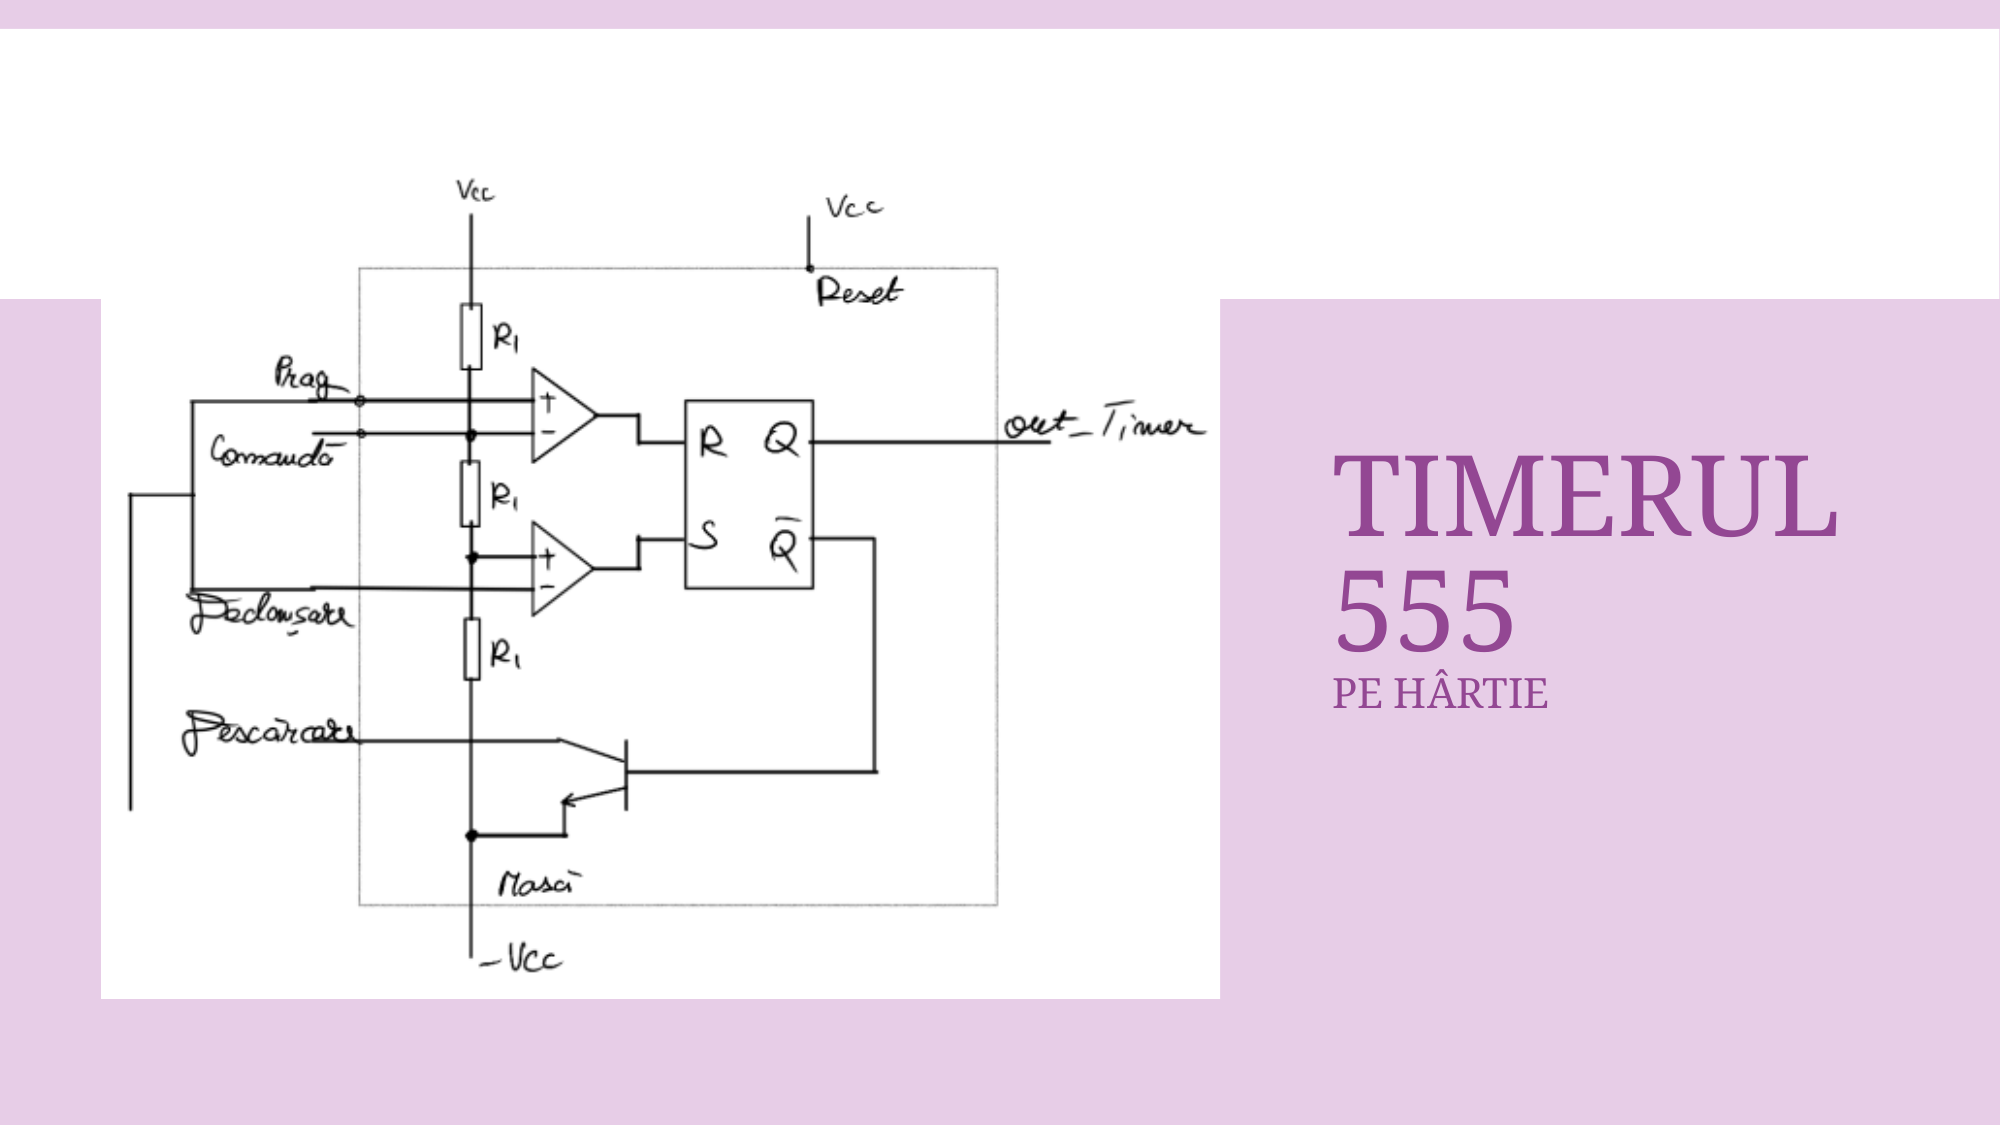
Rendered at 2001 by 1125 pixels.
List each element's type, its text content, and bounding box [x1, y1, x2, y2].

picture [100, 149, 1221, 999]
title Timerul 555 pe hârtie [1317, 400, 1880, 725]
